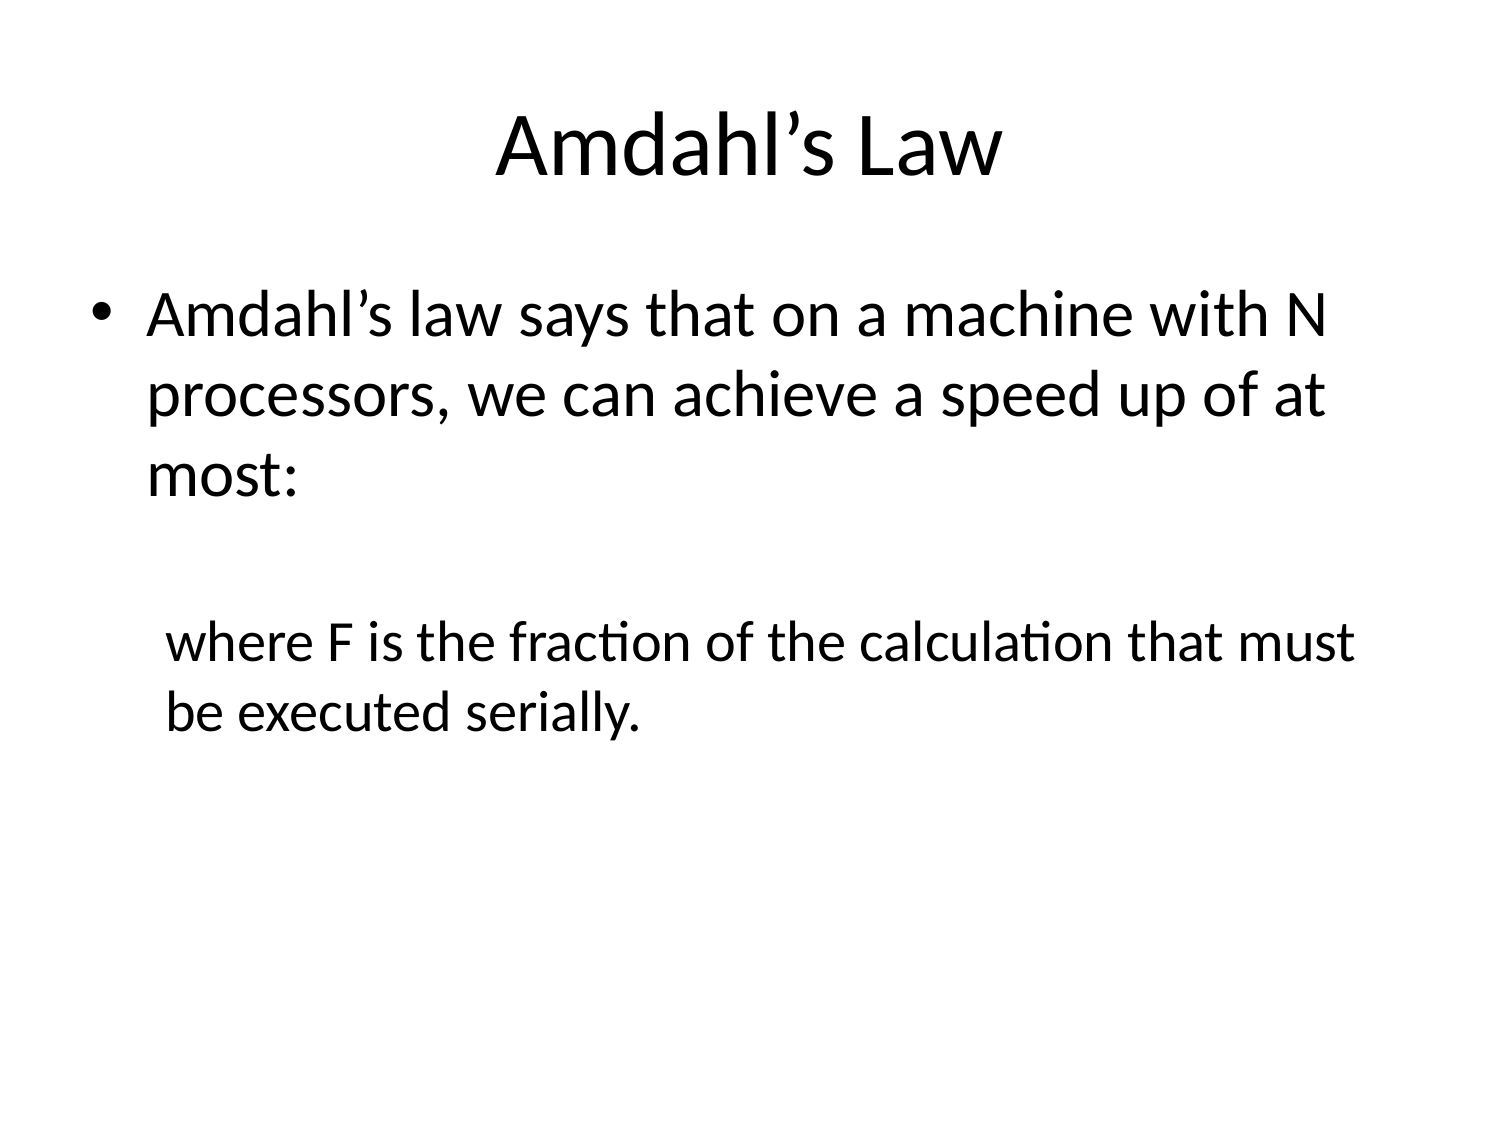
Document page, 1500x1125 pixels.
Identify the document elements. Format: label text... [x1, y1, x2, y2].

title Amdahl’s Law [75, 45, 1425, 233]
